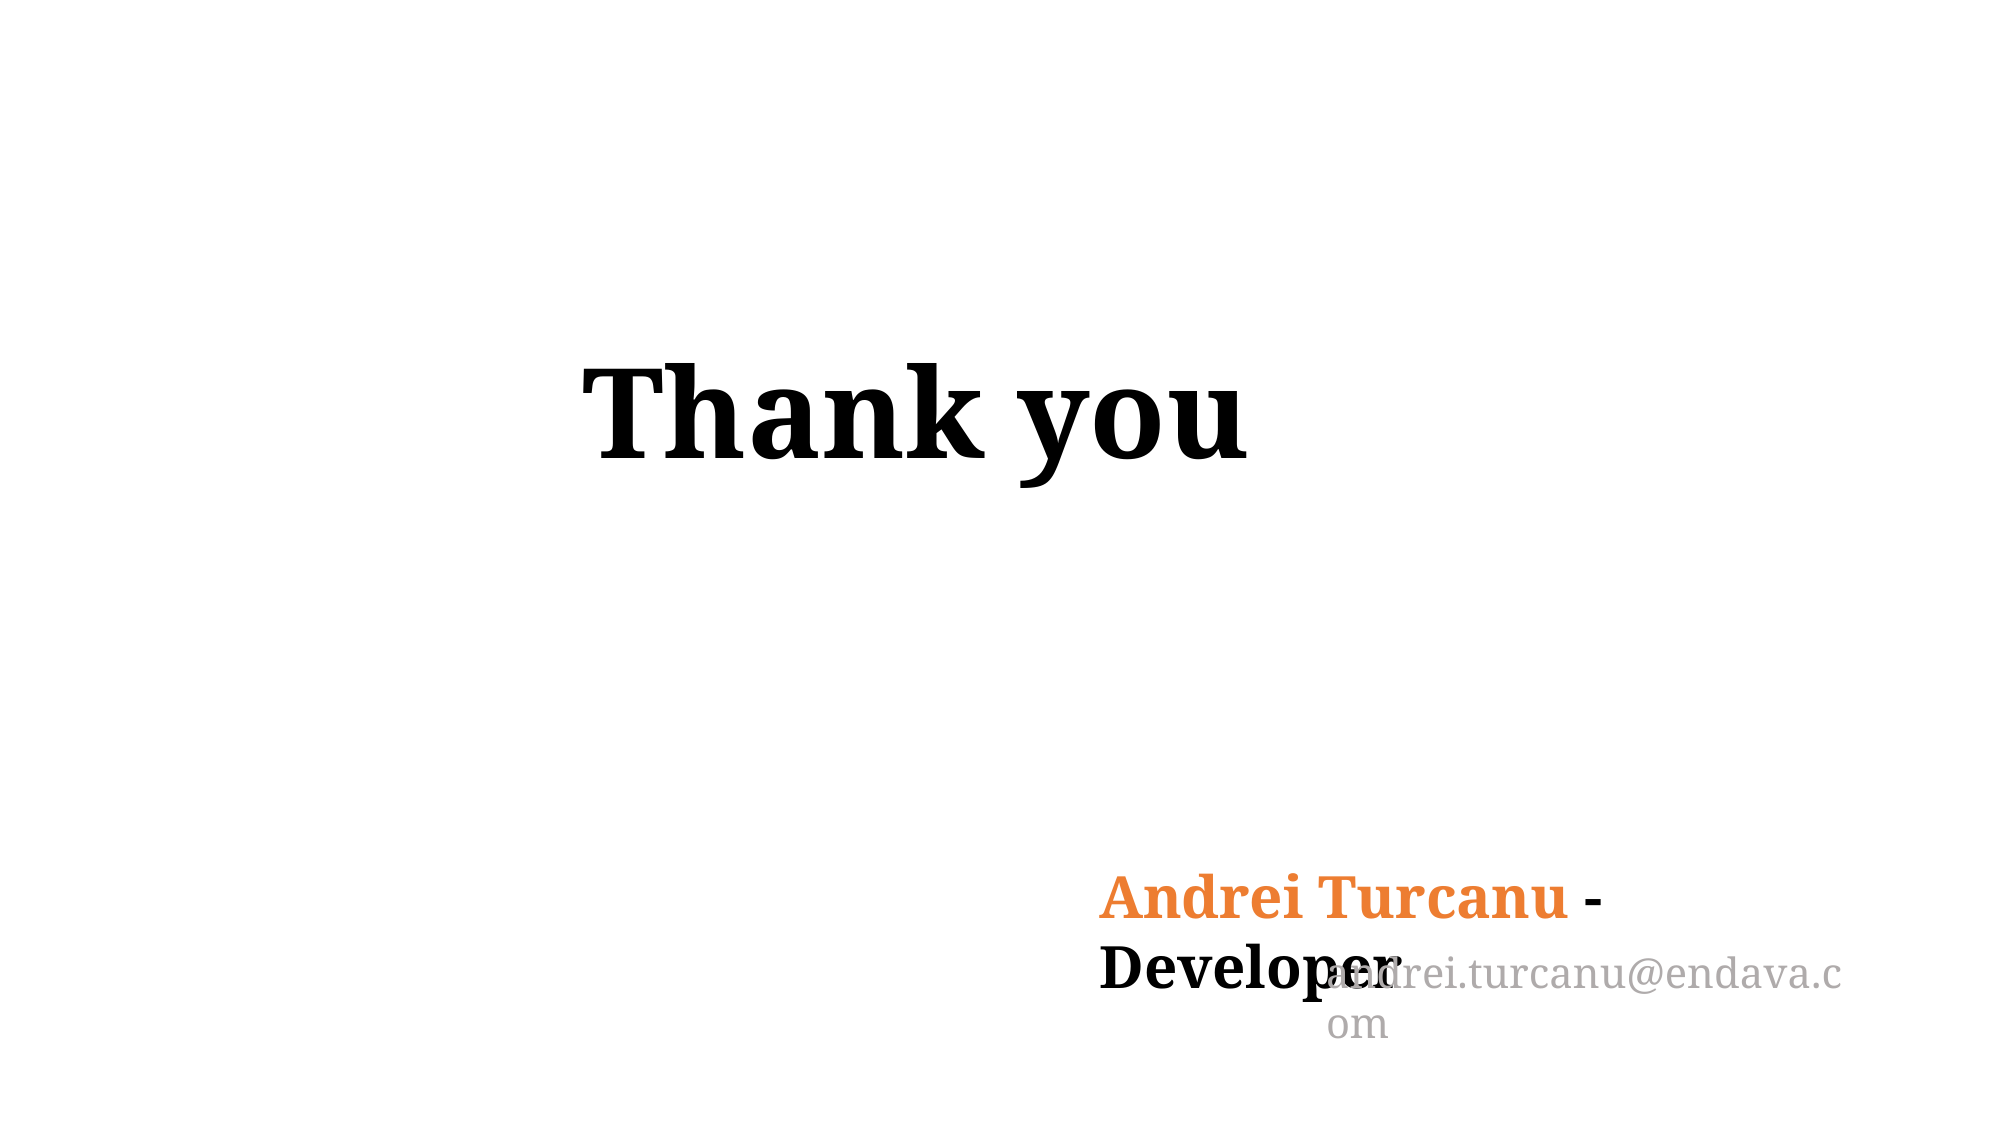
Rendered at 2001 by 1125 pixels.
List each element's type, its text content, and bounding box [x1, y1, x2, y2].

text_box Thank you [567, 326, 1316, 492]
text_box Andrei Turcanu - Developer [1084, 853, 1872, 1008]
text_box andrei.turcanu@endava.com [1310, 938, 1872, 1054]
